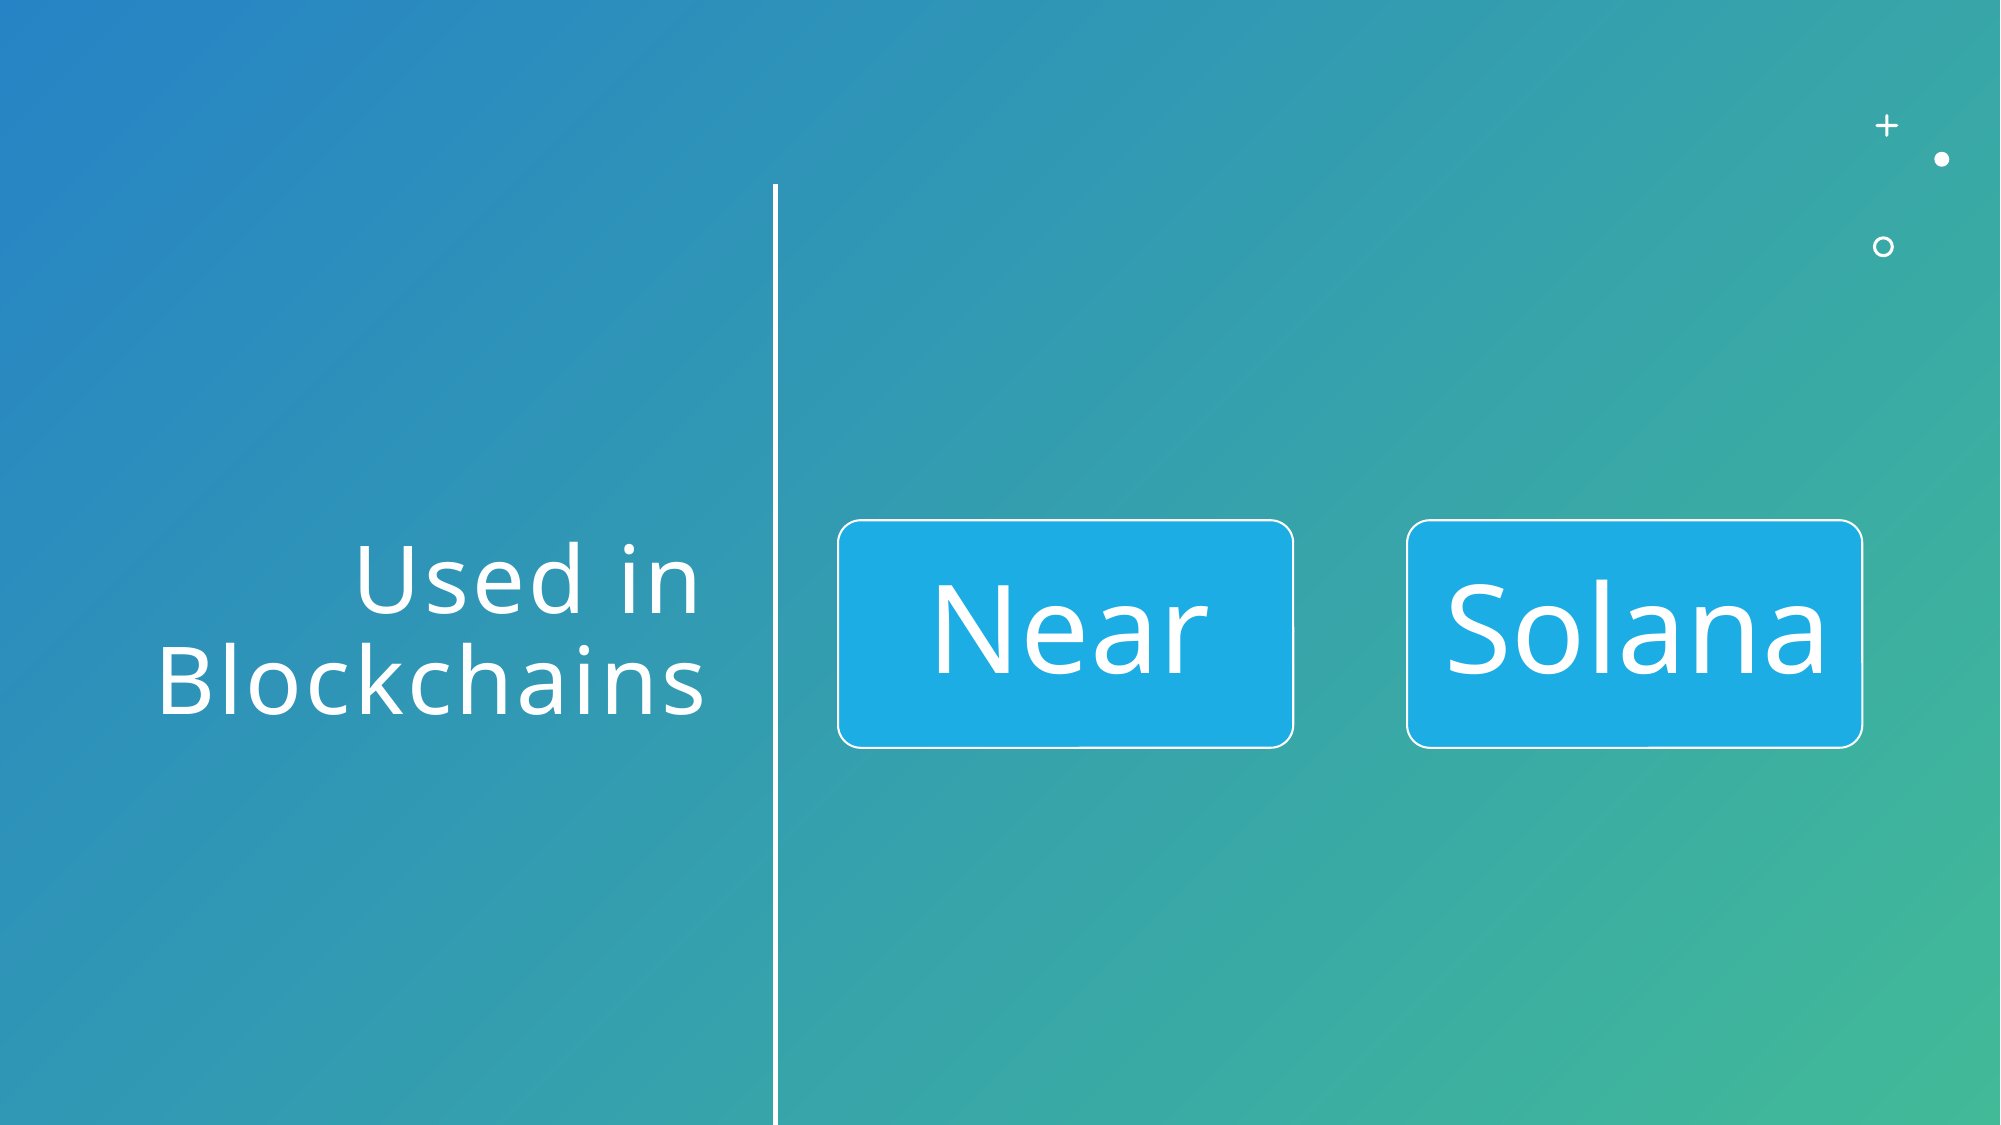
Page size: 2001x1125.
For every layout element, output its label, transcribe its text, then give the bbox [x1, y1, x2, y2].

text_box [1875, 114, 1899, 137]
text_box [1934, 151, 1950, 167]
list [837, 175, 1863, 1093]
text_box [0, 0, 2000, 1125]
title Used in Blockchains [78, 174, 725, 1091]
text_box [1872, 236, 1894, 258]
